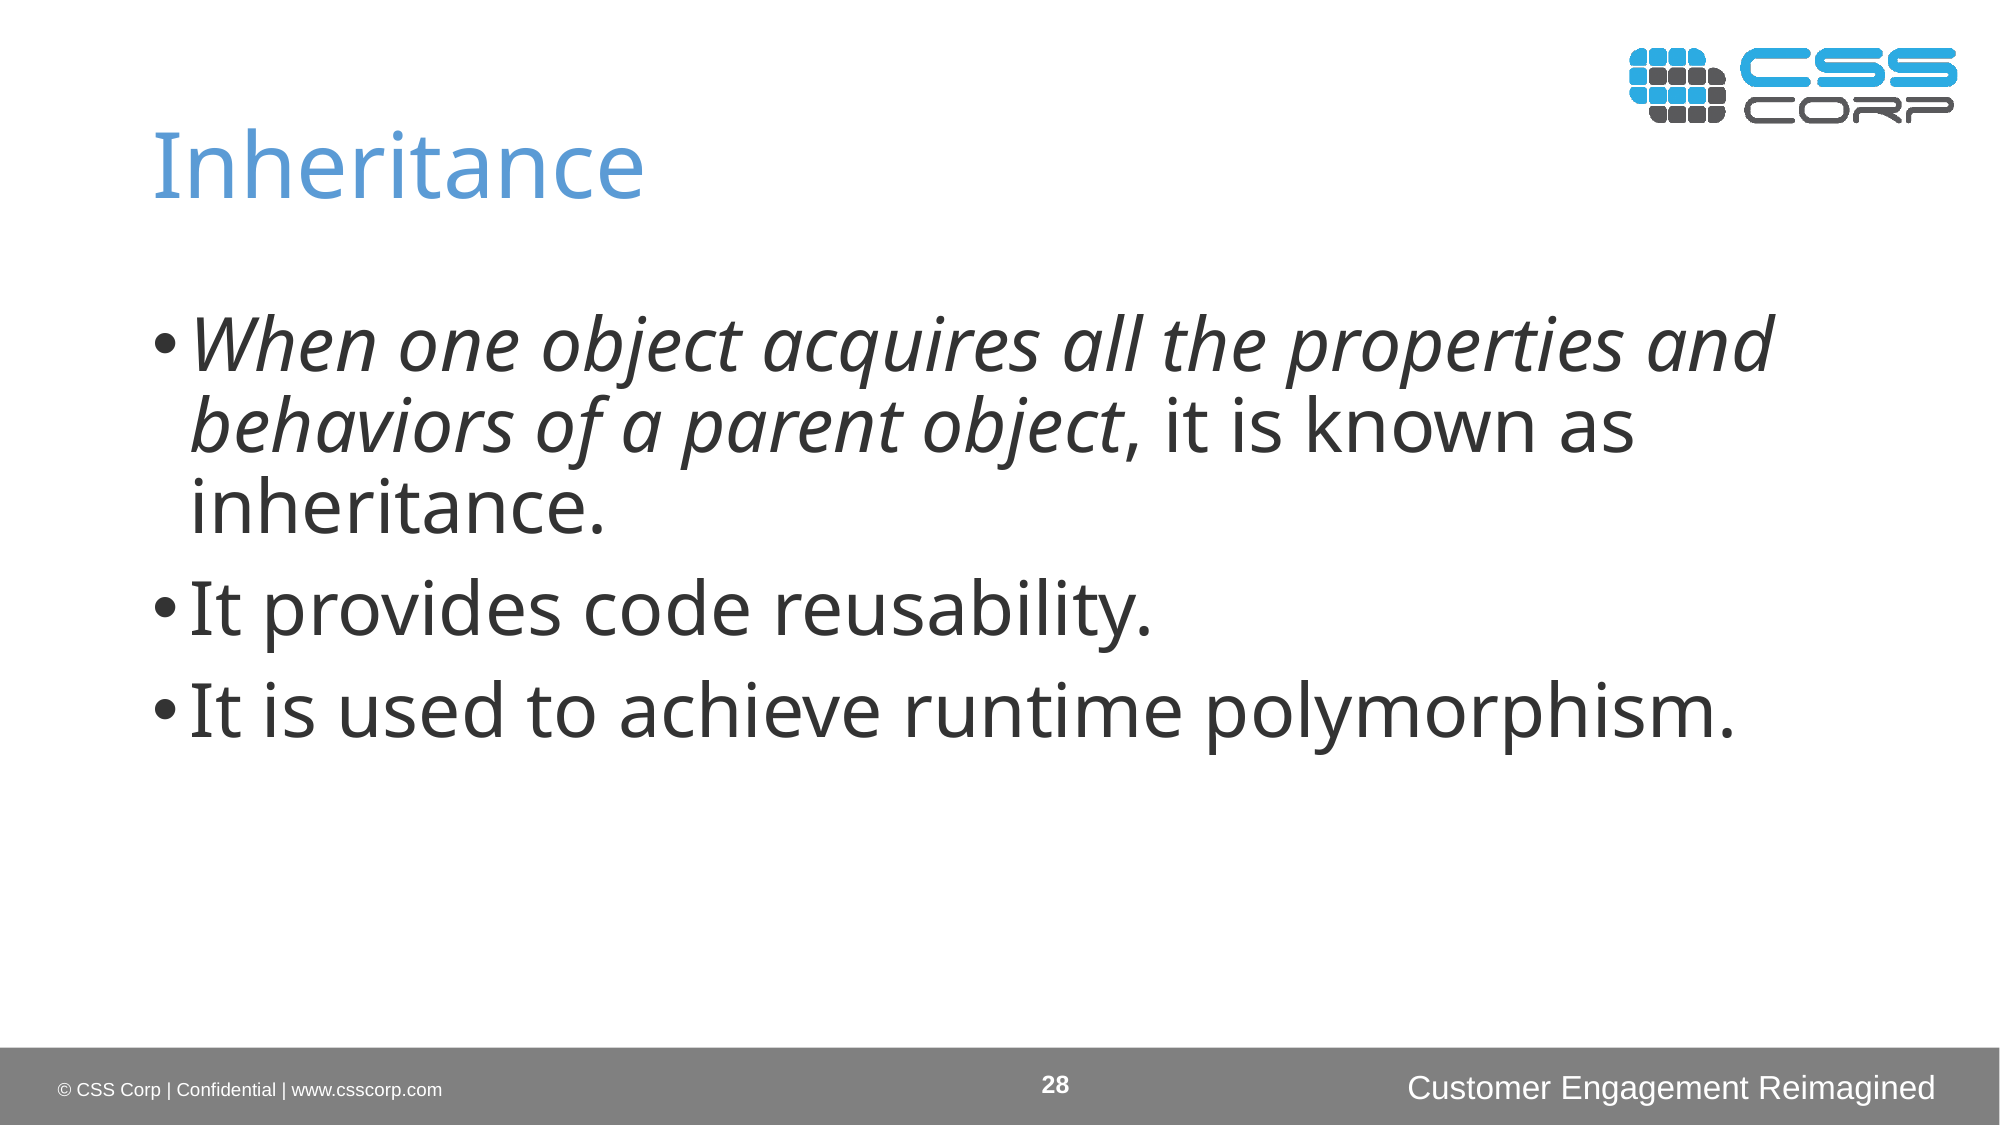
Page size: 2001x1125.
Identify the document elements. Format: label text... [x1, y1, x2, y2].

list When one object acquires all the properties and behaviors of a parent object, it is known as inheritance. It provides code reusability. It is used to achieve runtime polymorphism. [137, 299, 1863, 1014]
title Inheritance [137, 59, 1863, 278]
picture [1629, 48, 1958, 130]
